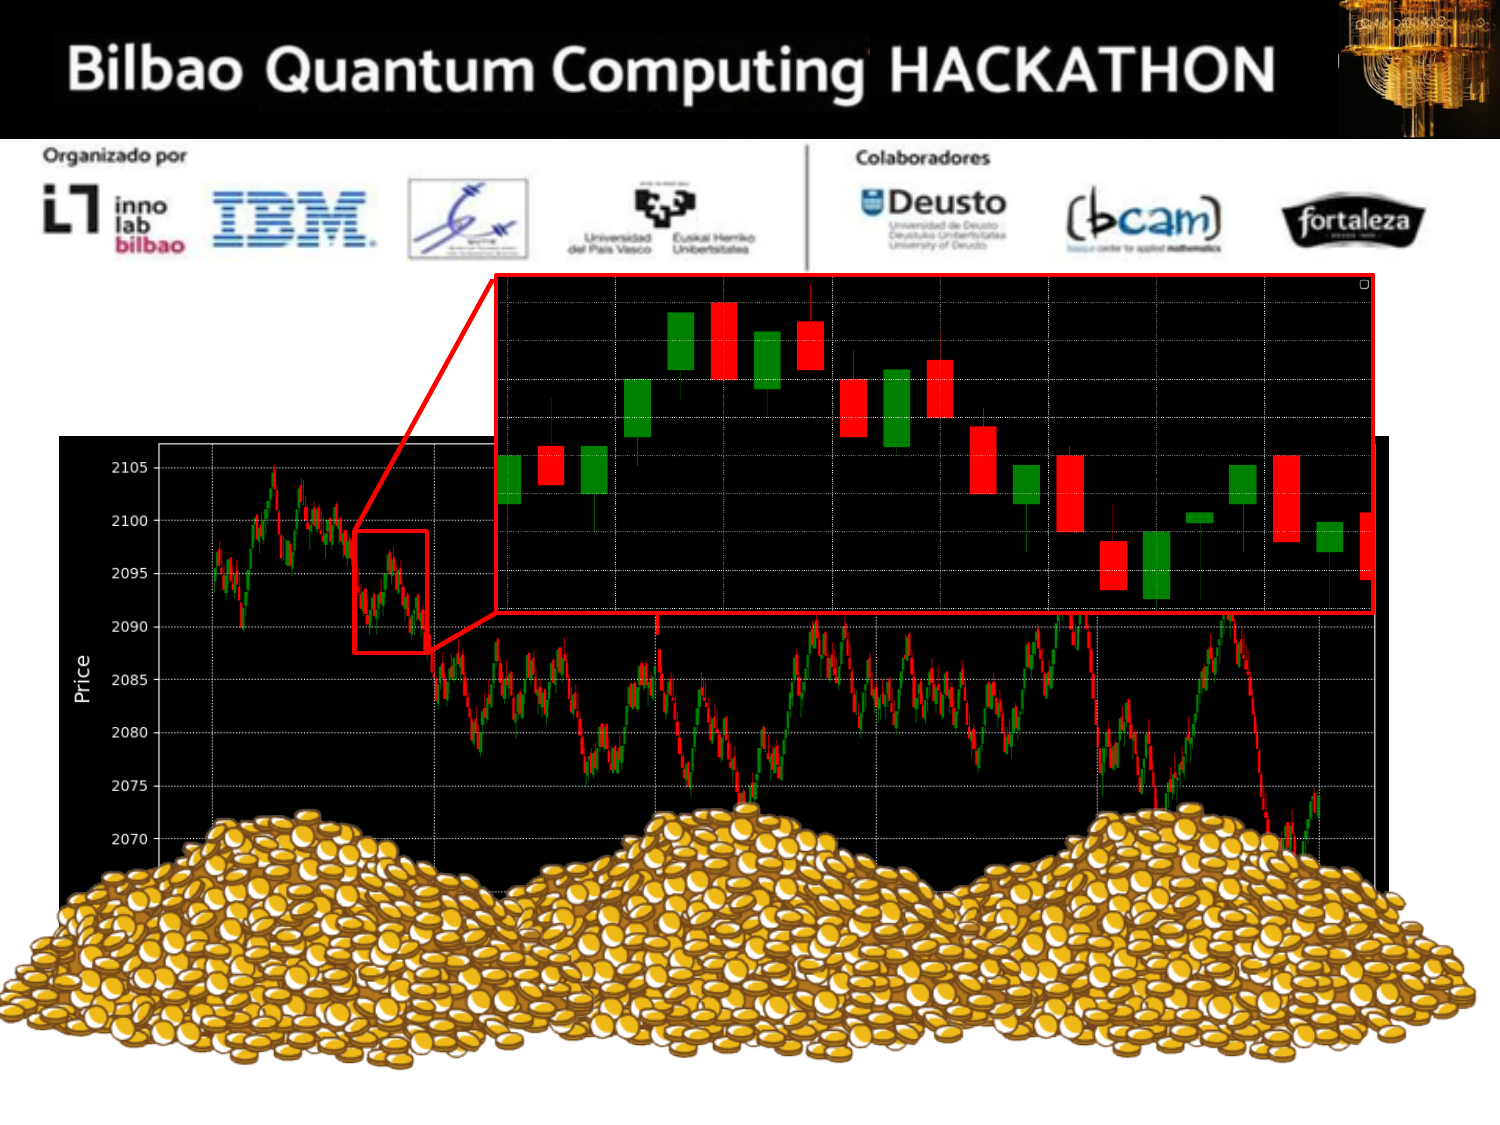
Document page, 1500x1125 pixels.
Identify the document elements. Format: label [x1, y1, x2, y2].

picture [52, 33, 870, 112]
picture [873, 40, 1281, 97]
picture [0, 0, 1500, 1084]
text_box [354, 287, 490, 531]
text_box [0, 0, 1336, 135]
text_box [426, 613, 496, 654]
